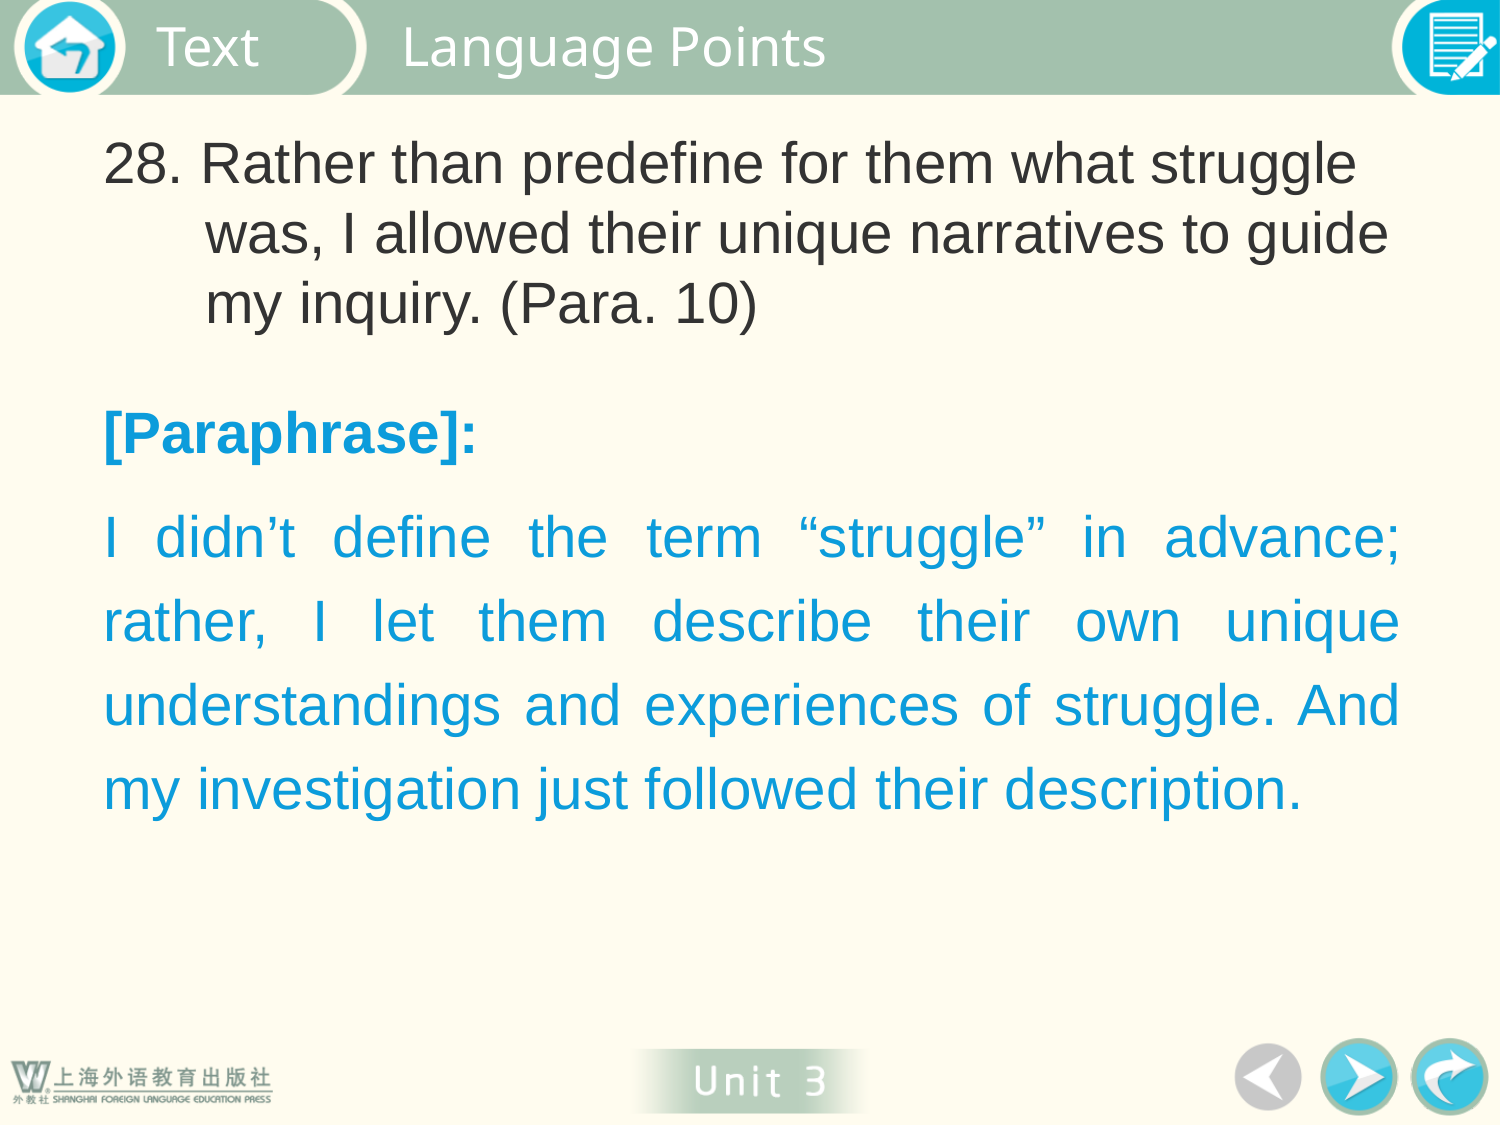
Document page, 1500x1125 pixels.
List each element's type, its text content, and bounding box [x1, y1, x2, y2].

text_box [1404, 1019, 1500, 1125]
text_box [1, 106, 1500, 1019]
picture [0, 0, 1500, 1125]
text_box Language Points [386, 4, 1289, 85]
